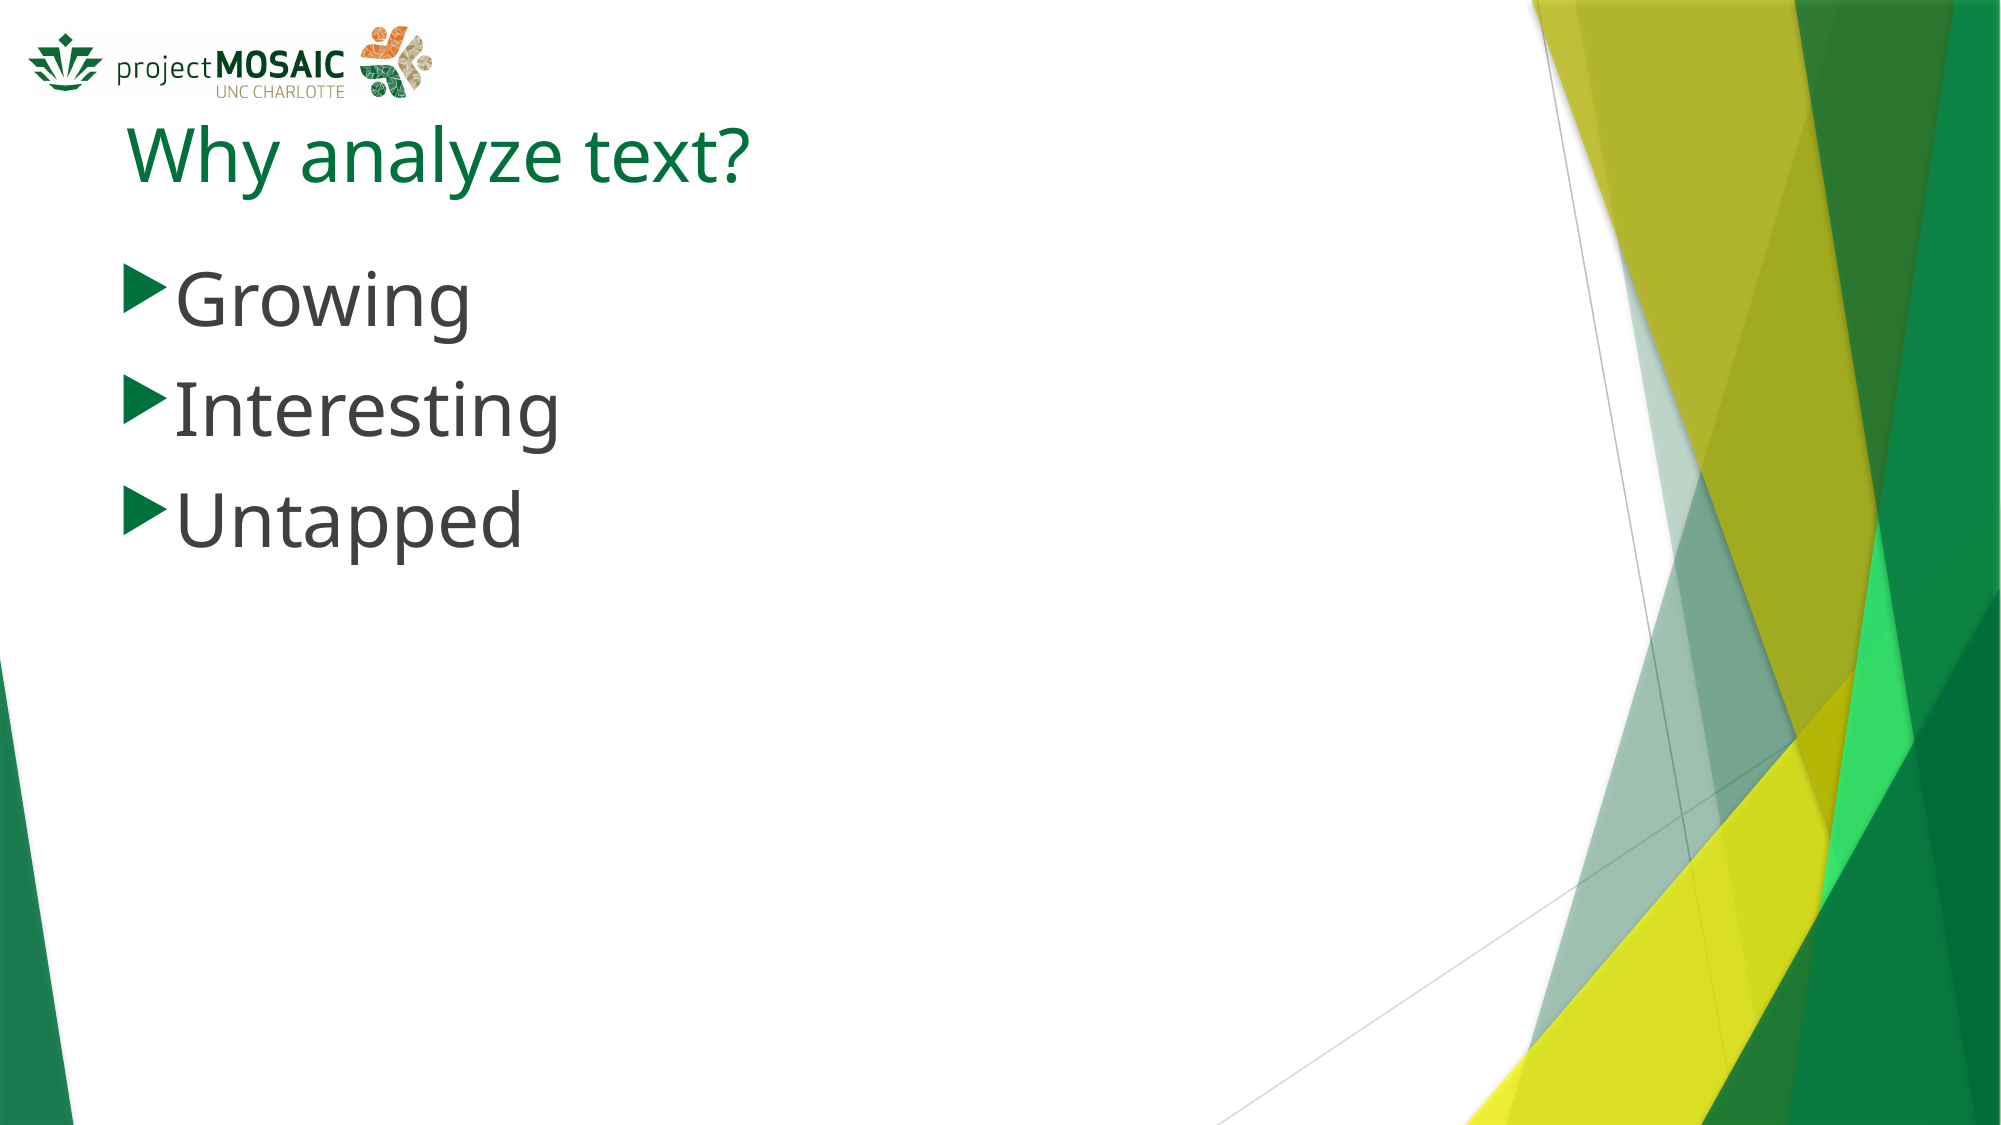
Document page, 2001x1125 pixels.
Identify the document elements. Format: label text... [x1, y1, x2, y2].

title Why analyze text? [111, 99, 1522, 317]
list Growing Interesting Untapped [103, 243, 1514, 881]
picture [28, 26, 432, 98]
